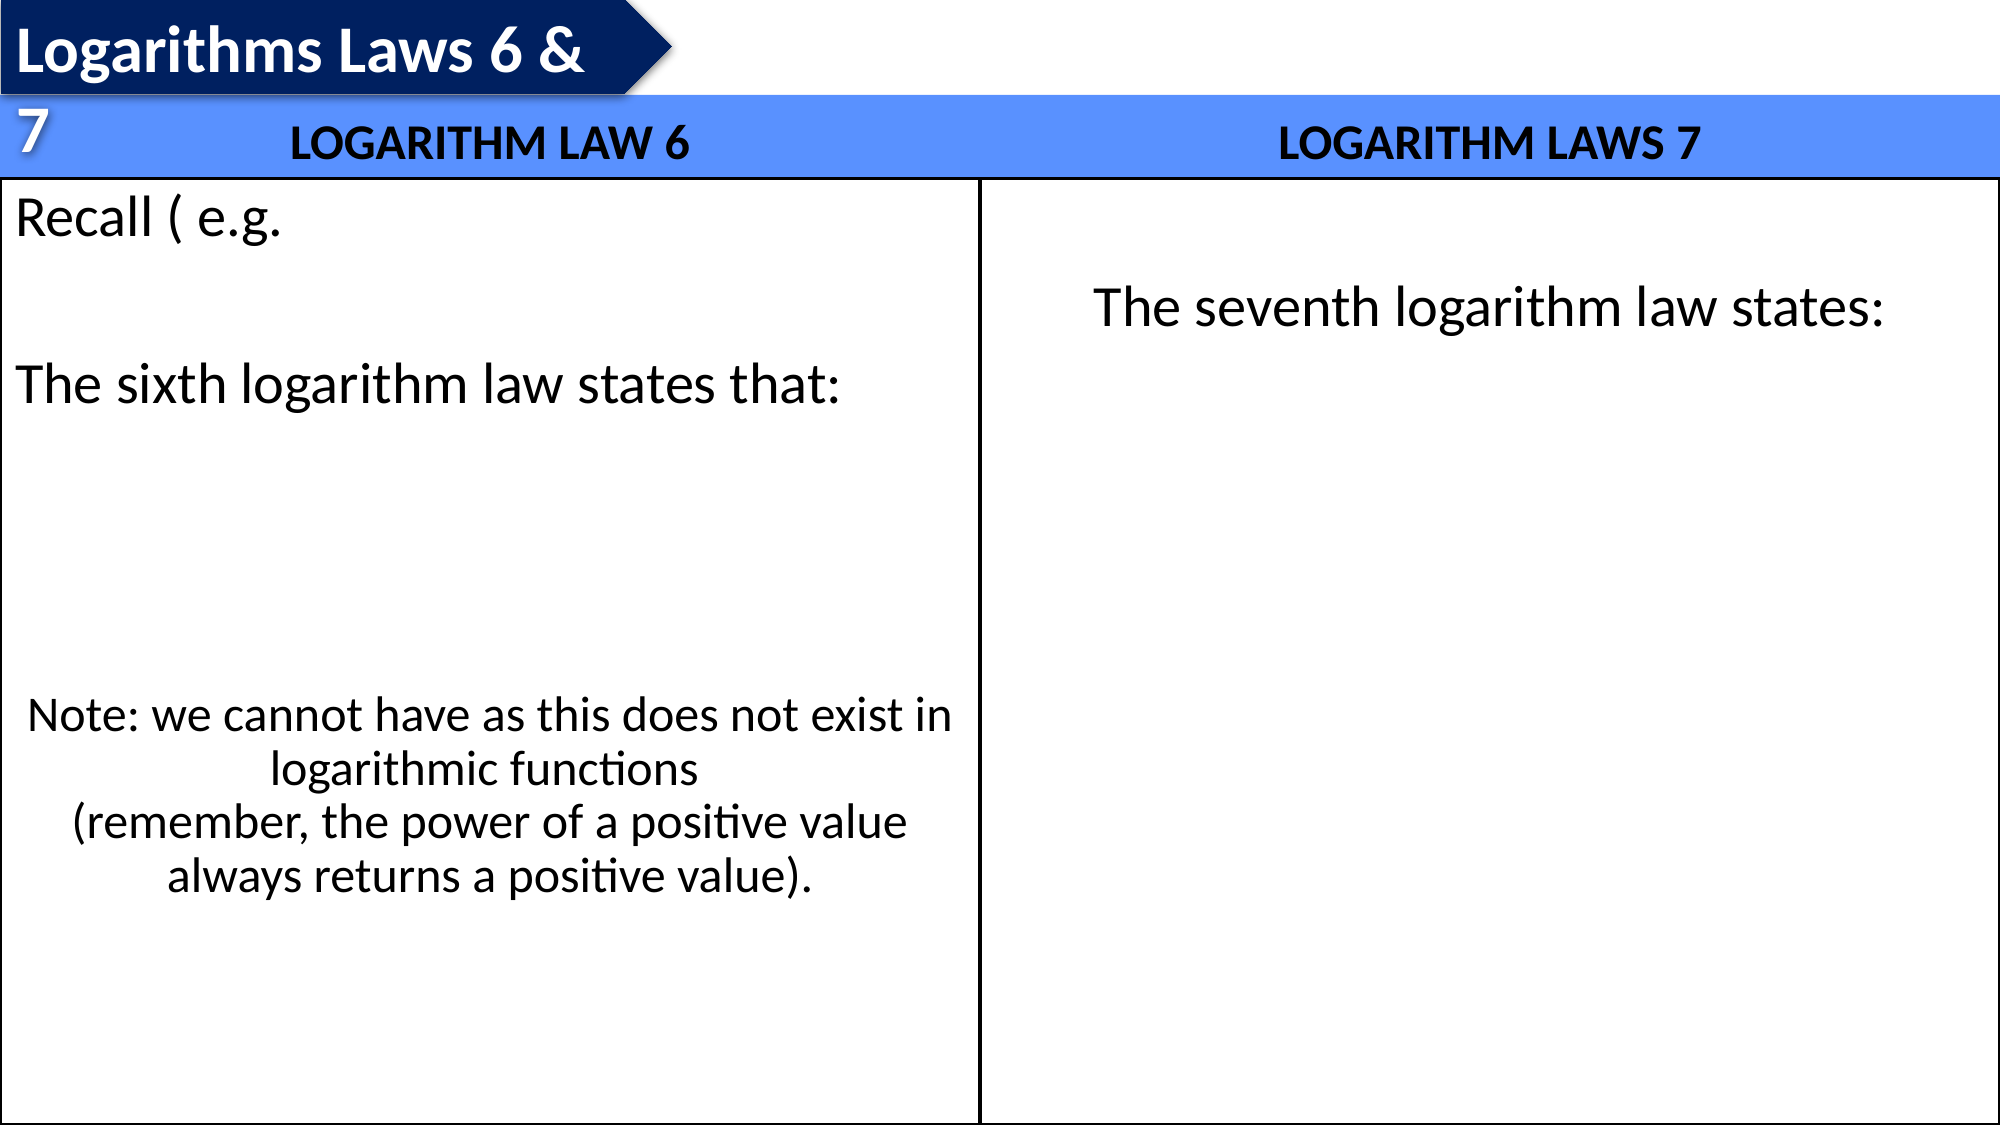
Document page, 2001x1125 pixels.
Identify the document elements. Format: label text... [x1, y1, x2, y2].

text_box Logarithms Laws 6 & 7 [1, 0, 672, 94]
list LOGARITHM LAW 6 [0, 94, 980, 177]
list LOGARITHM LAWS 7 [980, 94, 2000, 177]
